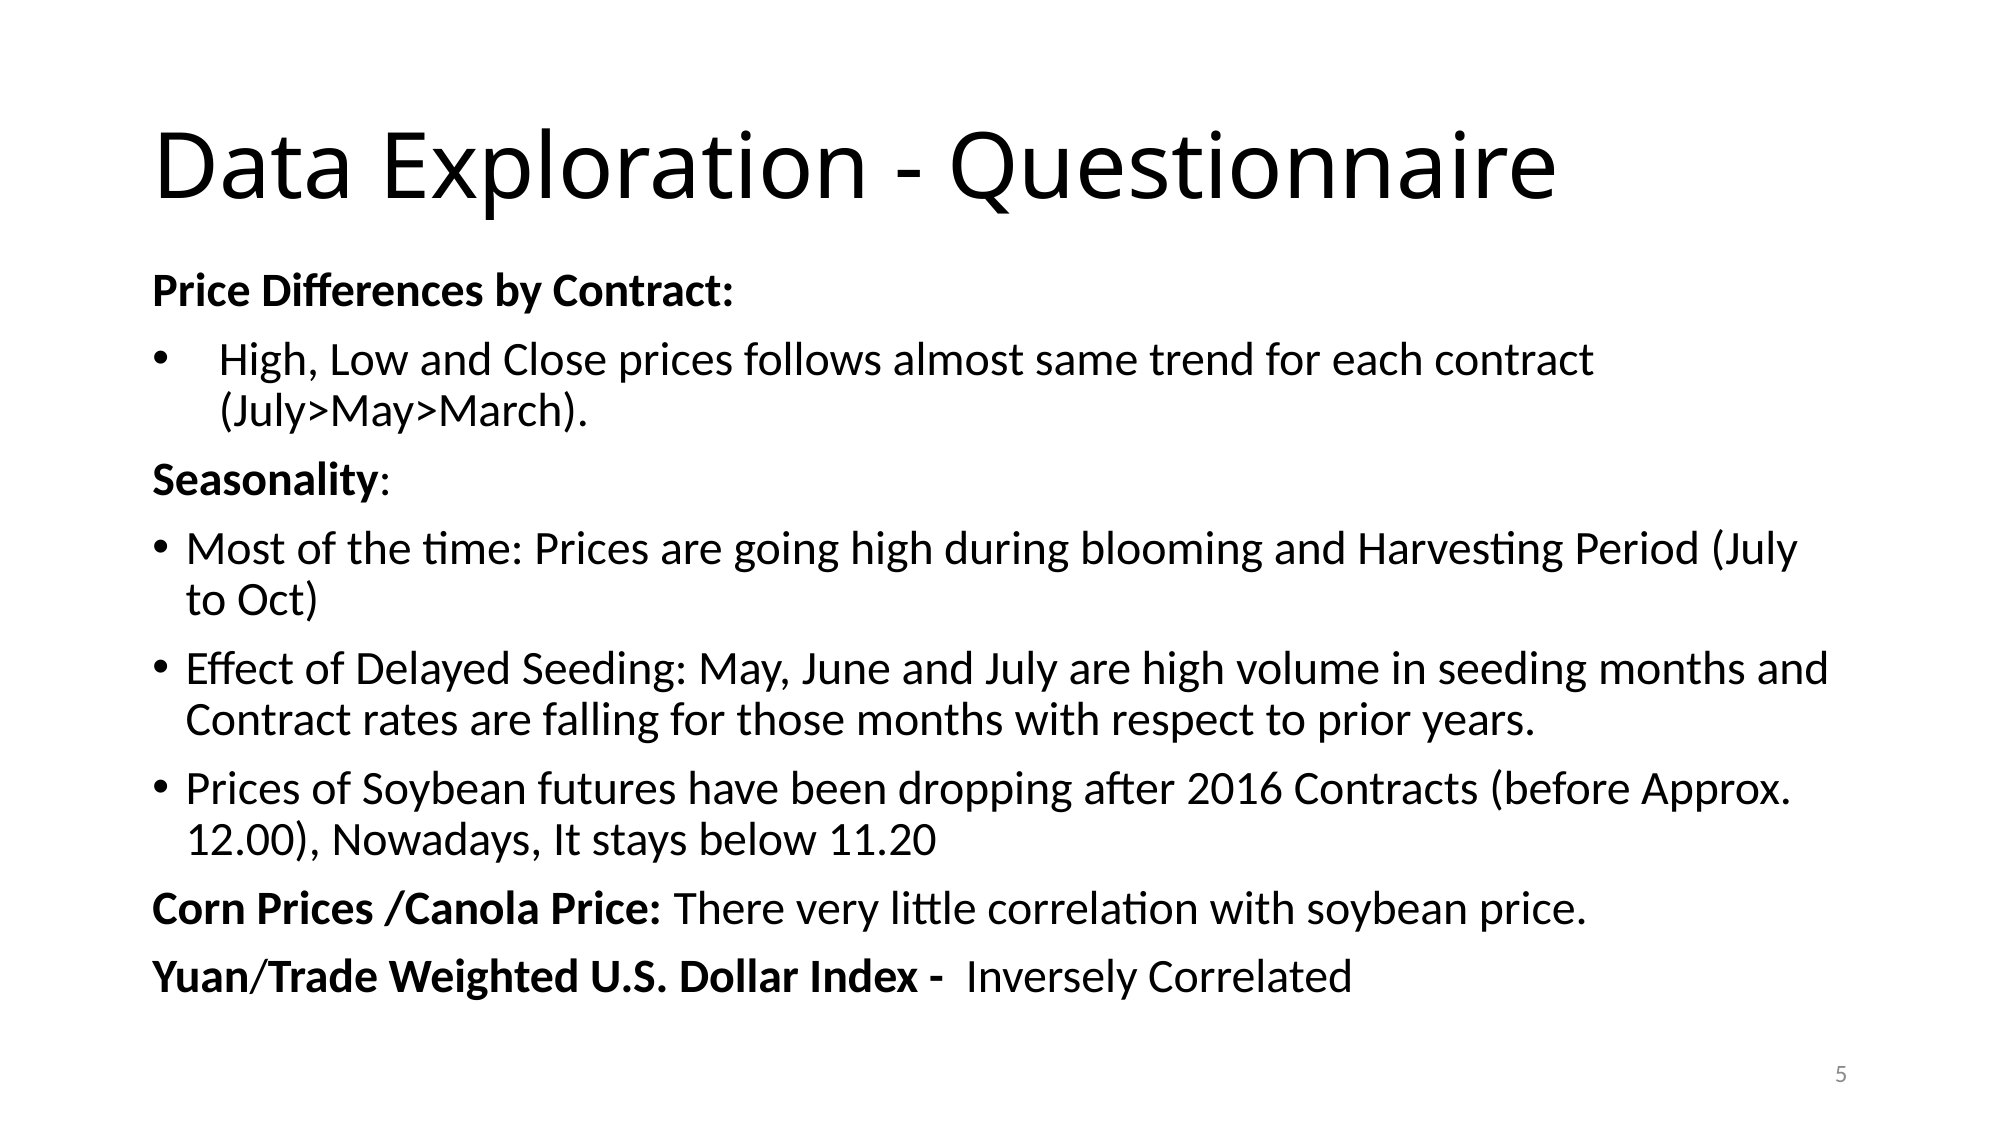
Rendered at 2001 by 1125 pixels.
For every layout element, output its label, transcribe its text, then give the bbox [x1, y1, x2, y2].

title Data Exploration - Questionnaire [137, 59, 1863, 258]
slide_number 5 [1412, 1042, 1863, 1103]
list Price Differences by Contract: High, Low and Close prices follows almost same trend for each contract (July>May>March). Seasonality: Most of the time: Prices are going high during blooming and Harvesting Period (July to Oct) Effect of Delayed Seeding: May, June and July are high volume in seeding months and Contract rates are falling for those months with respect to prior years. Prices of Soybean futures have been dropping after 2016 Contracts (before Approx. 12.00), Nowadays, It stays below 11.20 Corn Prices /Canola Price: There very little correlation with soybean price. Yuan/Trade Weighted U.S. Dollar Index - Inversely Correlated [137, 258, 1863, 1014]
